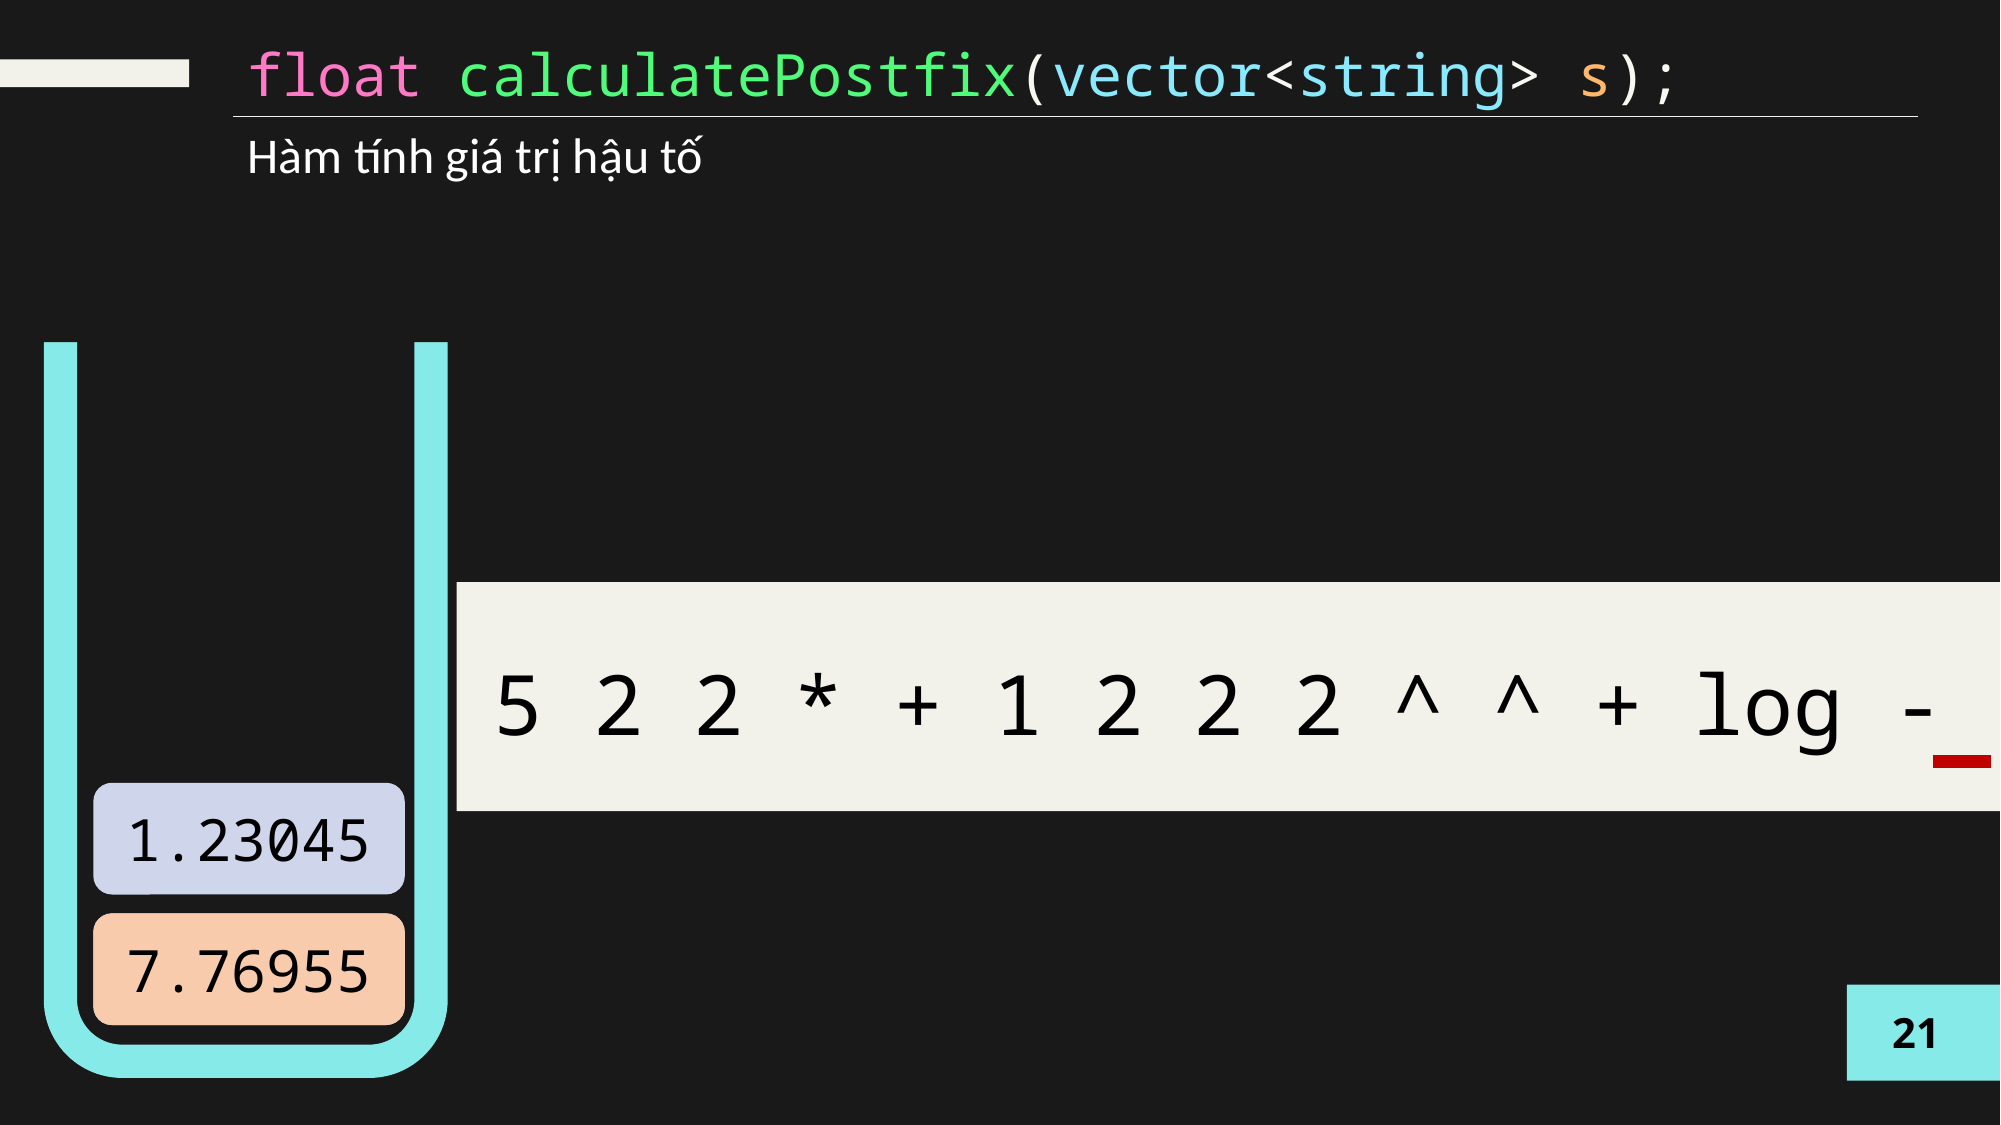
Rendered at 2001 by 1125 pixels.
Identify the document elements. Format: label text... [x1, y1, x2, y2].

text_box [479, 760, 2000, 812]
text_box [28, 189, 479, 1062]
text_box [479, 581, 2000, 644]
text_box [1846, 984, 2000, 1081]
text_box float calculatePostfix(vector<string> s); [233, 30, 2000, 116]
text_box [0, 58, 190, 88]
text_box 5 2 2 * + 1 2 2 2 ^ ^ + log - [479, 644, 2000, 760]
text_box Hàm tính giá trị hậu tố [233, 117, 1390, 191]
